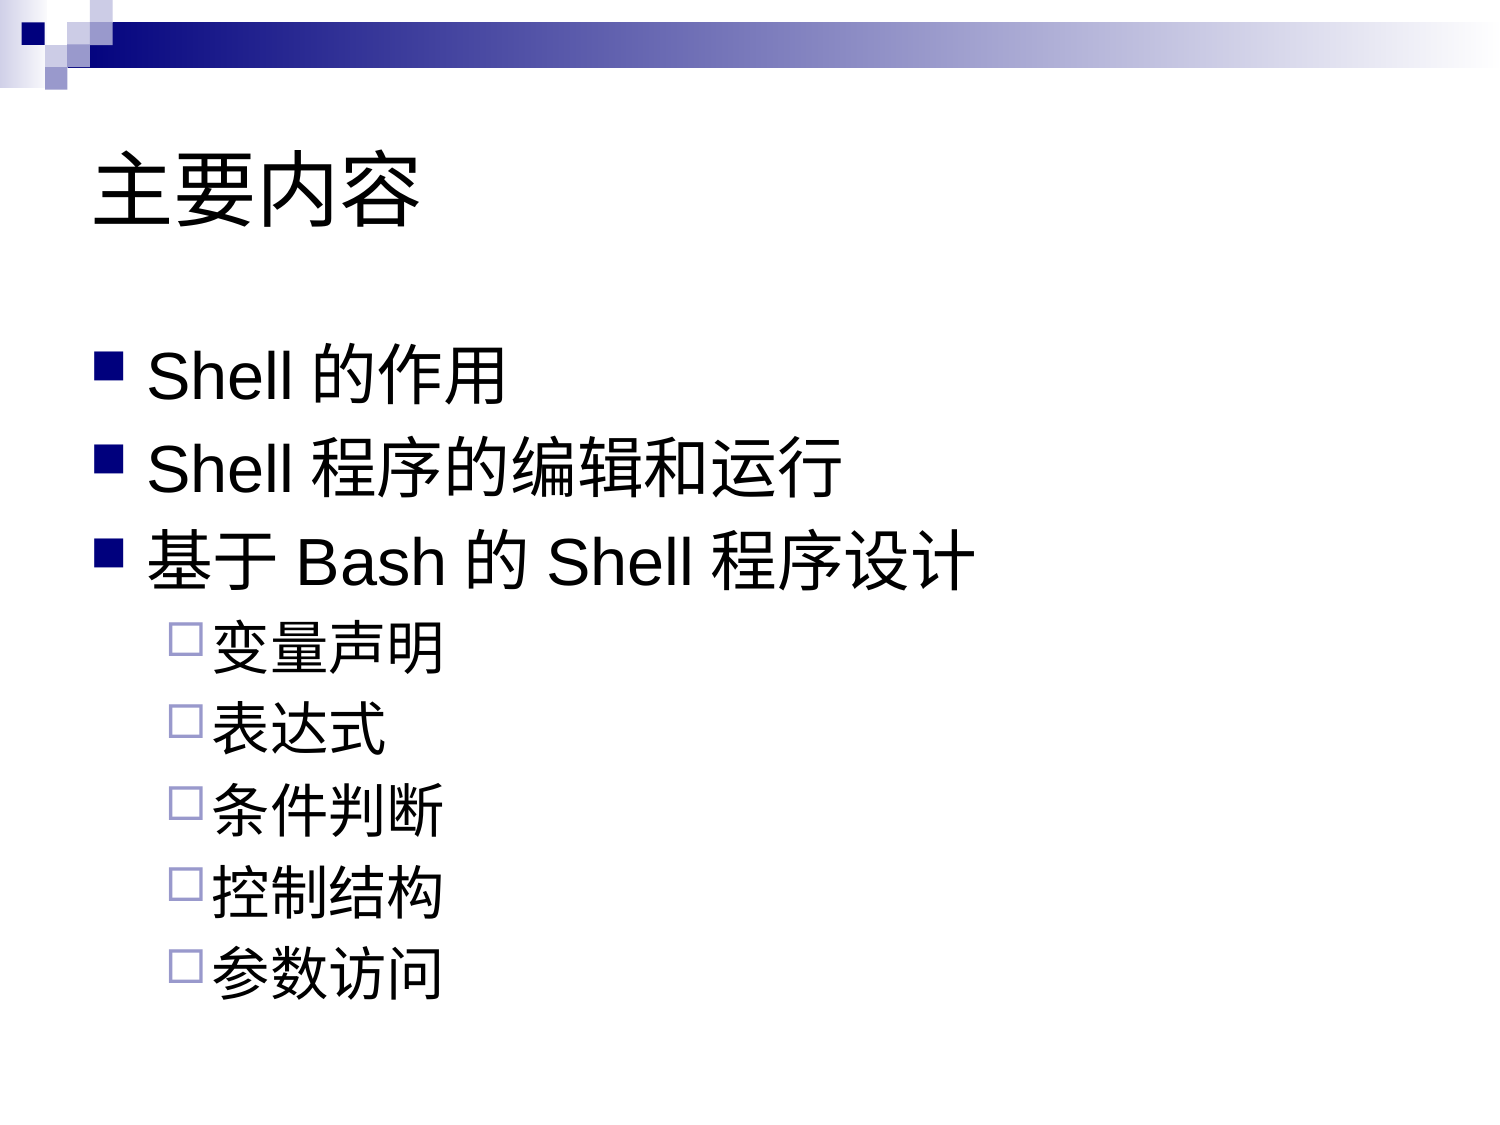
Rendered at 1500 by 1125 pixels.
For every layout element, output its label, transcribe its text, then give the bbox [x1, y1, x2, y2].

title 主要内容 [75, 75, 1425, 300]
list Shell的作用 Shell程序的编辑和运行 基于Bash的Shell程序设计 变量声明 表达式 条件判断 控制结构 参数访问 [75, 324, 1425, 1094]
